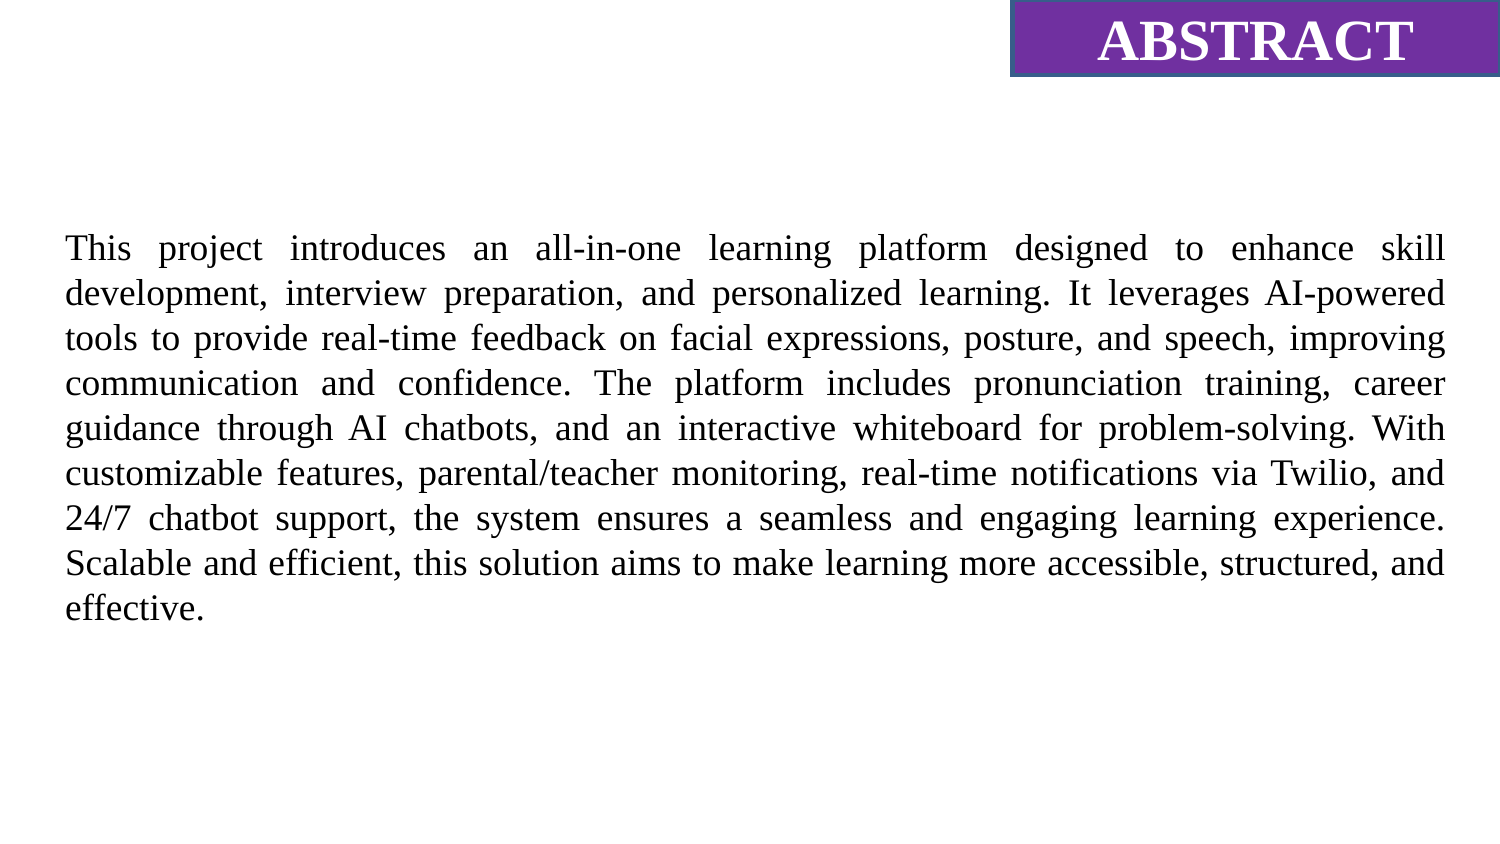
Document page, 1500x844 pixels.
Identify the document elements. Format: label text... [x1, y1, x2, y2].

text_box ABSTRACT [1012, 0, 1500, 75]
text_box This project introduces an all-in-one learning platform designed to enhance skill development, interview preparation, and personalized learning. It leverages AI-powered tools to provide real-time feedback on facial expressions, posture, and speech, improving communication and confidence. The platform includes pronunciation training, career guidance through AI chatbots, and an interactive whiteboard for problem-solving. With customizable features, parental/teacher monitoring, real-time notifications via Twilio, and 24/7 chatbot support, the system ensures a seamless and engaging learning experience. Scalable and efficient, this solution aims to make learning more accessible, structured, and effective. [49, 215, 1463, 636]
